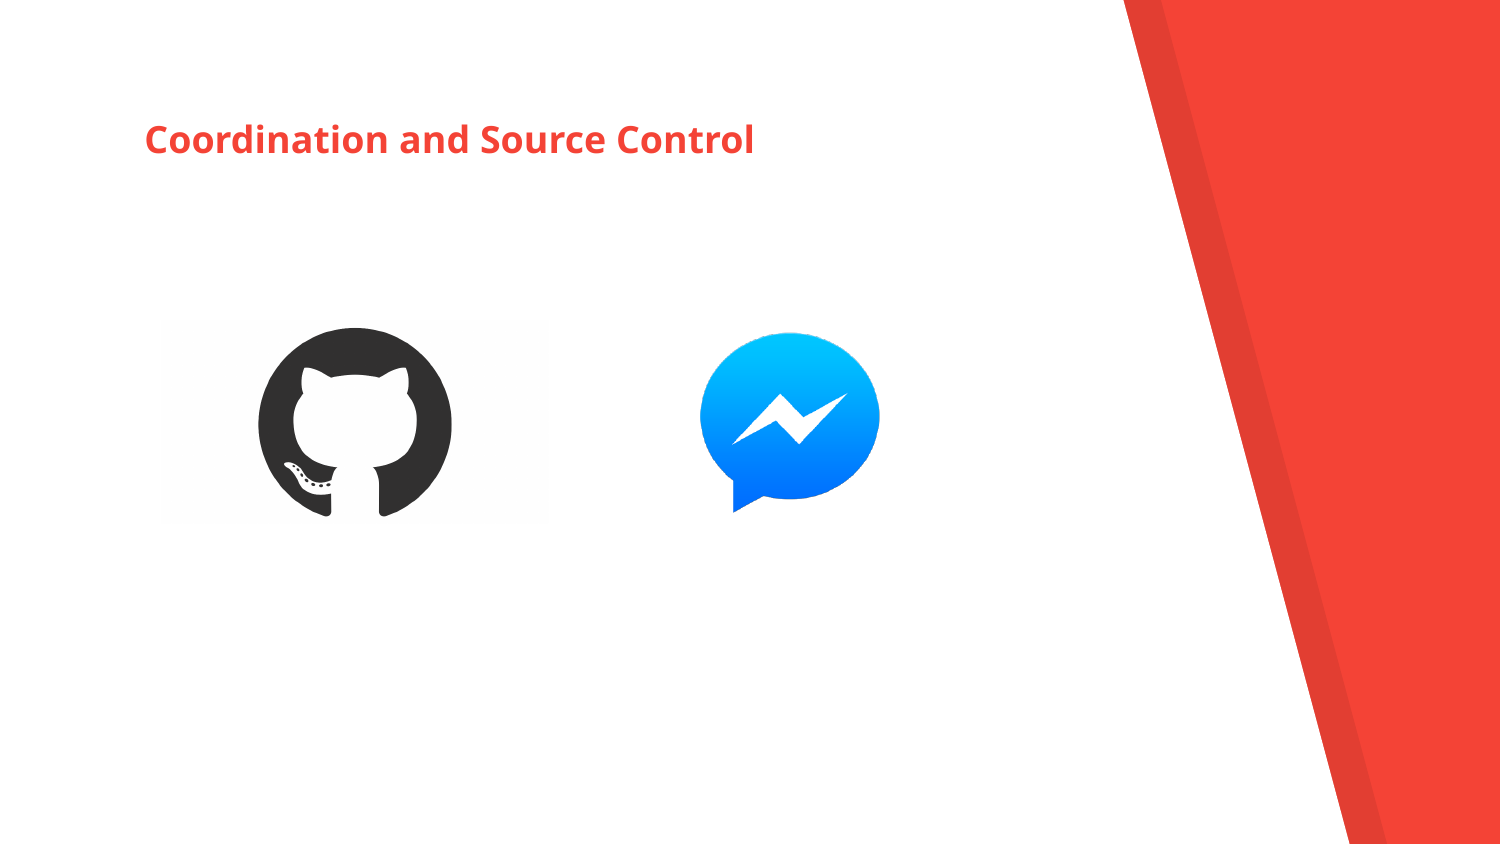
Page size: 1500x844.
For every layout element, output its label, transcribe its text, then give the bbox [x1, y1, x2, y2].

title Coordination and Source Control [129, 109, 918, 177]
picture [160, 319, 550, 524]
picture [687, 319, 892, 524]
